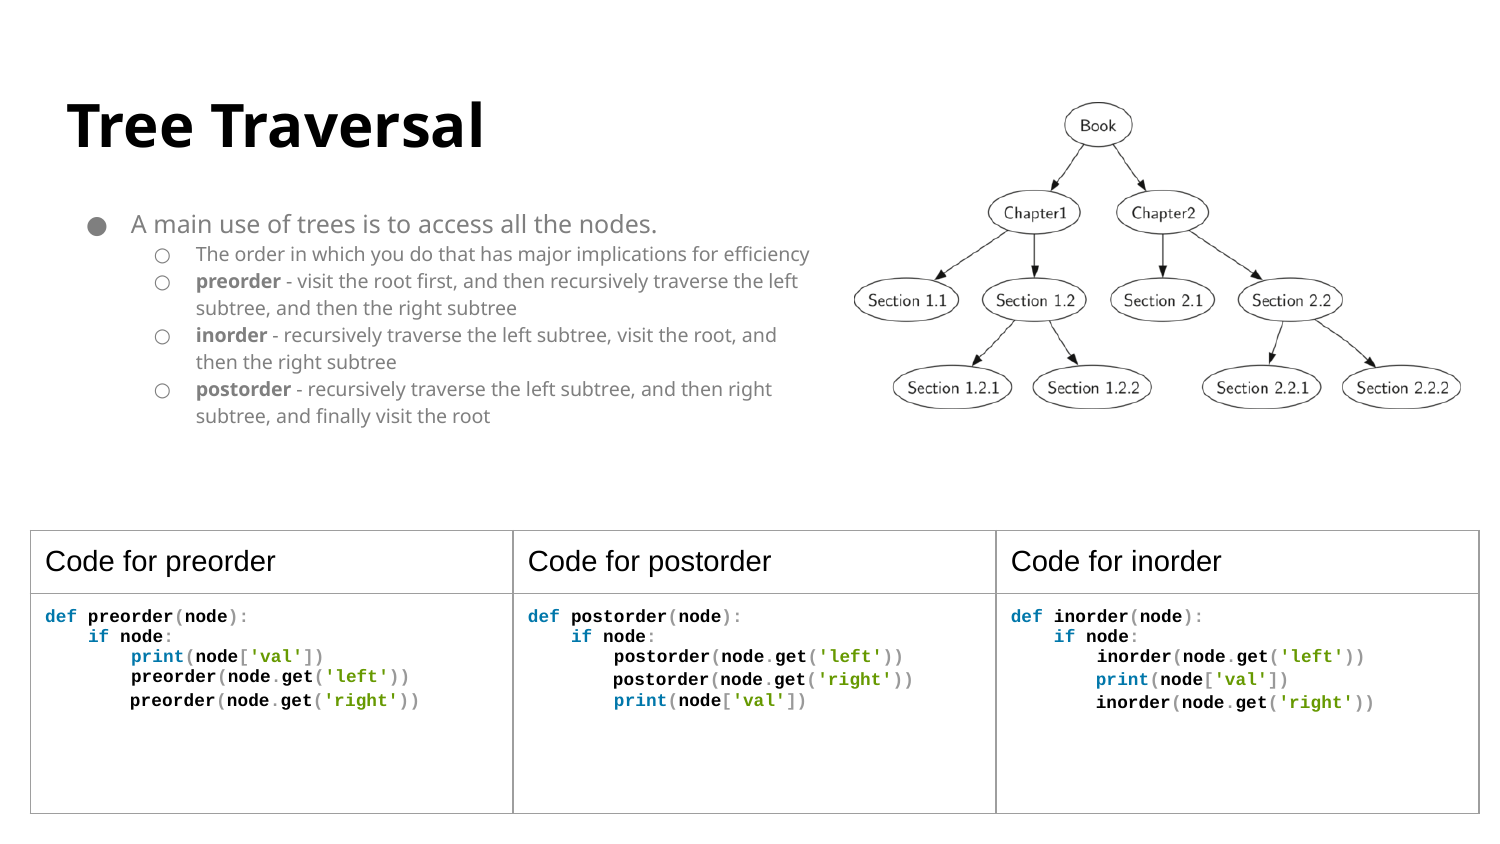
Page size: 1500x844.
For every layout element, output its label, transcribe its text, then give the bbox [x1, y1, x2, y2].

table_header Code for postorder [514, 531, 995, 593]
table_cell def inorder(node): if node: inorder(node.get('left')) print(node['val']) inorder(node.get('right')) [997, 594, 1478, 813]
table_cell def postorder(node): if node: postorder(node.get('left')) postorder(node.get('right')) print(node['val']) [514, 594, 995, 813]
picture [854, 102, 1462, 409]
list A main use of trees is to access all the nodes. The order in which you do that has major implications for efficiency preorder - visit the root first, and then recursively traverse the left subtree, and then the right subtree inorder - recursively traverse the left subtree, visit the root, and then the right subtree postorder - recursively traverse the left subtree, and then right subtree, and finally visit the root [51, 189, 830, 467]
table_header Code for inorder [997, 531, 1478, 593]
title Tree Traversal [51, 72, 1449, 176]
table_header Code for preorder [31, 531, 512, 593]
table_cell def preorder(node): if node: print(node['val']) preorder(node.get('left')) preorder(node.get('right')) [31, 594, 512, 813]
